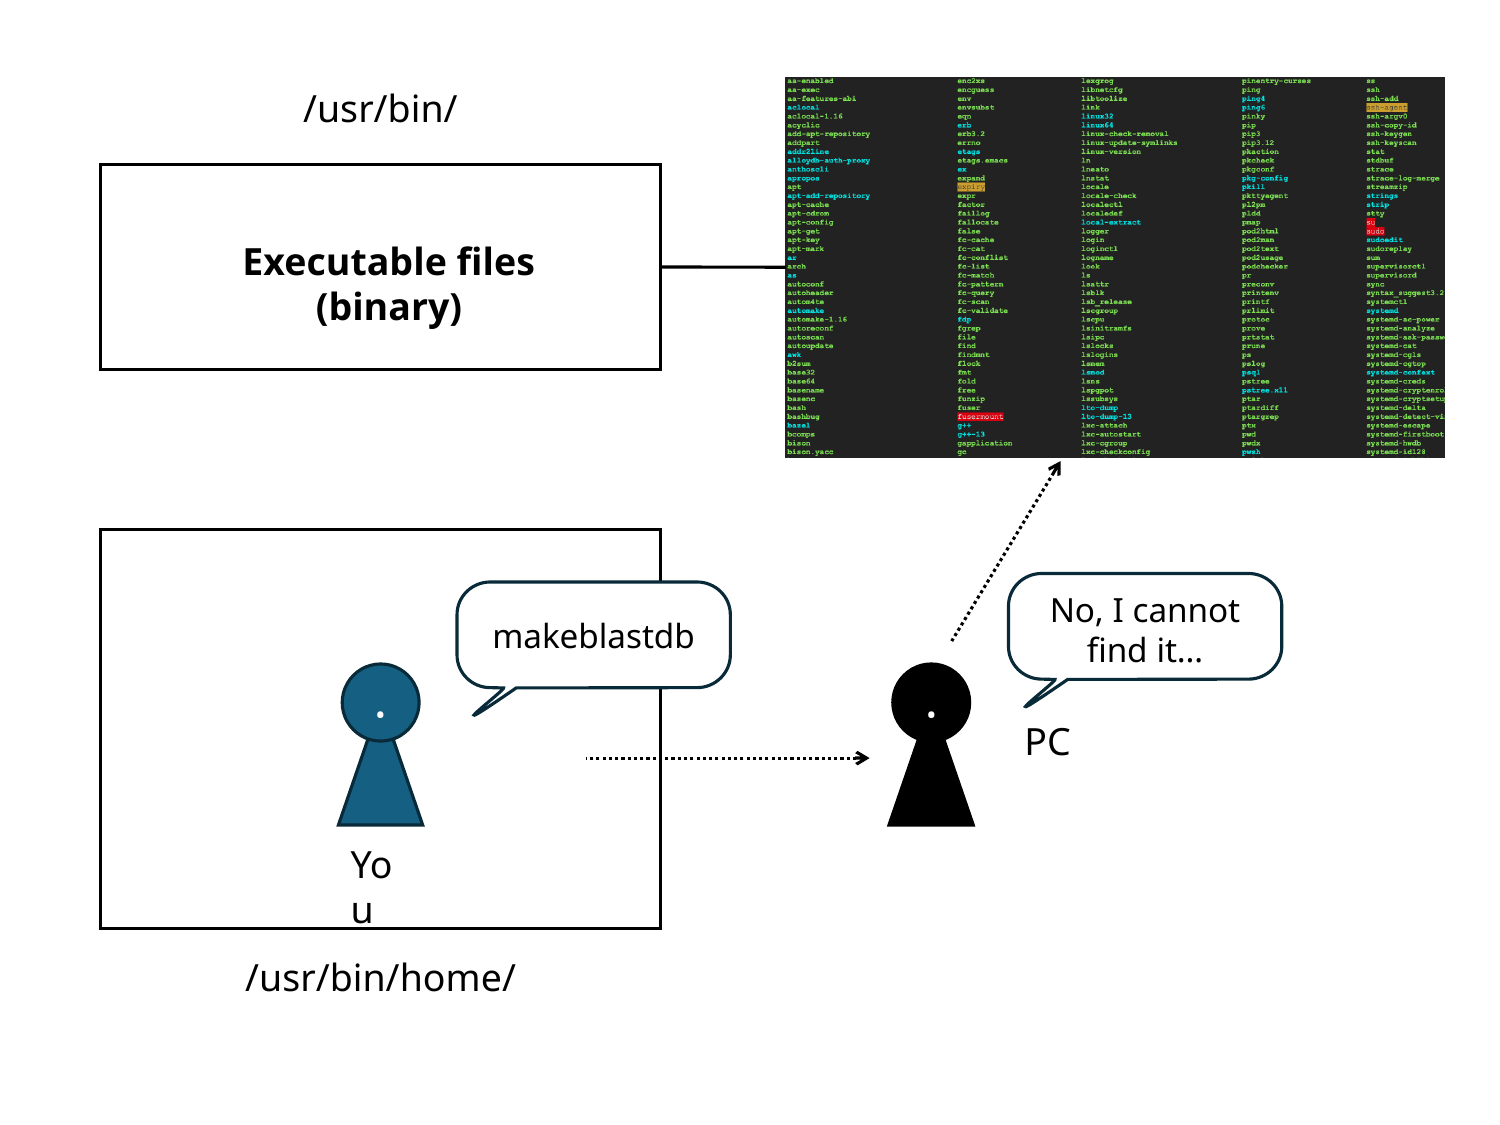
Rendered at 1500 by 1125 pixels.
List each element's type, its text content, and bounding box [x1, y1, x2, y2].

text_box [1022, 677, 1265, 709]
text_box [455, 580, 732, 717]
picture [785, 76, 1445, 458]
text_box PC [1009, 710, 1086, 771]
text_box /usr/bin/home/ [100, 946, 661, 1007]
text_box [336, 740, 425, 827]
text_box [99, 528, 662, 930]
text_box You [335, 833, 426, 938]
text_box [99, 163, 662, 371]
text_box makeblastdb [457, 608, 731, 663]
text_box No, I cannot find it… [1008, 581, 1282, 677]
text_box [886, 740, 976, 827]
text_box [951, 460, 1062, 642]
text_box [1062, 571, 1273, 581]
text_box .. [891, 662, 972, 743]
text_box .. [340, 662, 421, 743]
text_box /usr/bin/ [288, 77, 473, 138]
text_box Executable files (binary) [227, 230, 551, 336]
